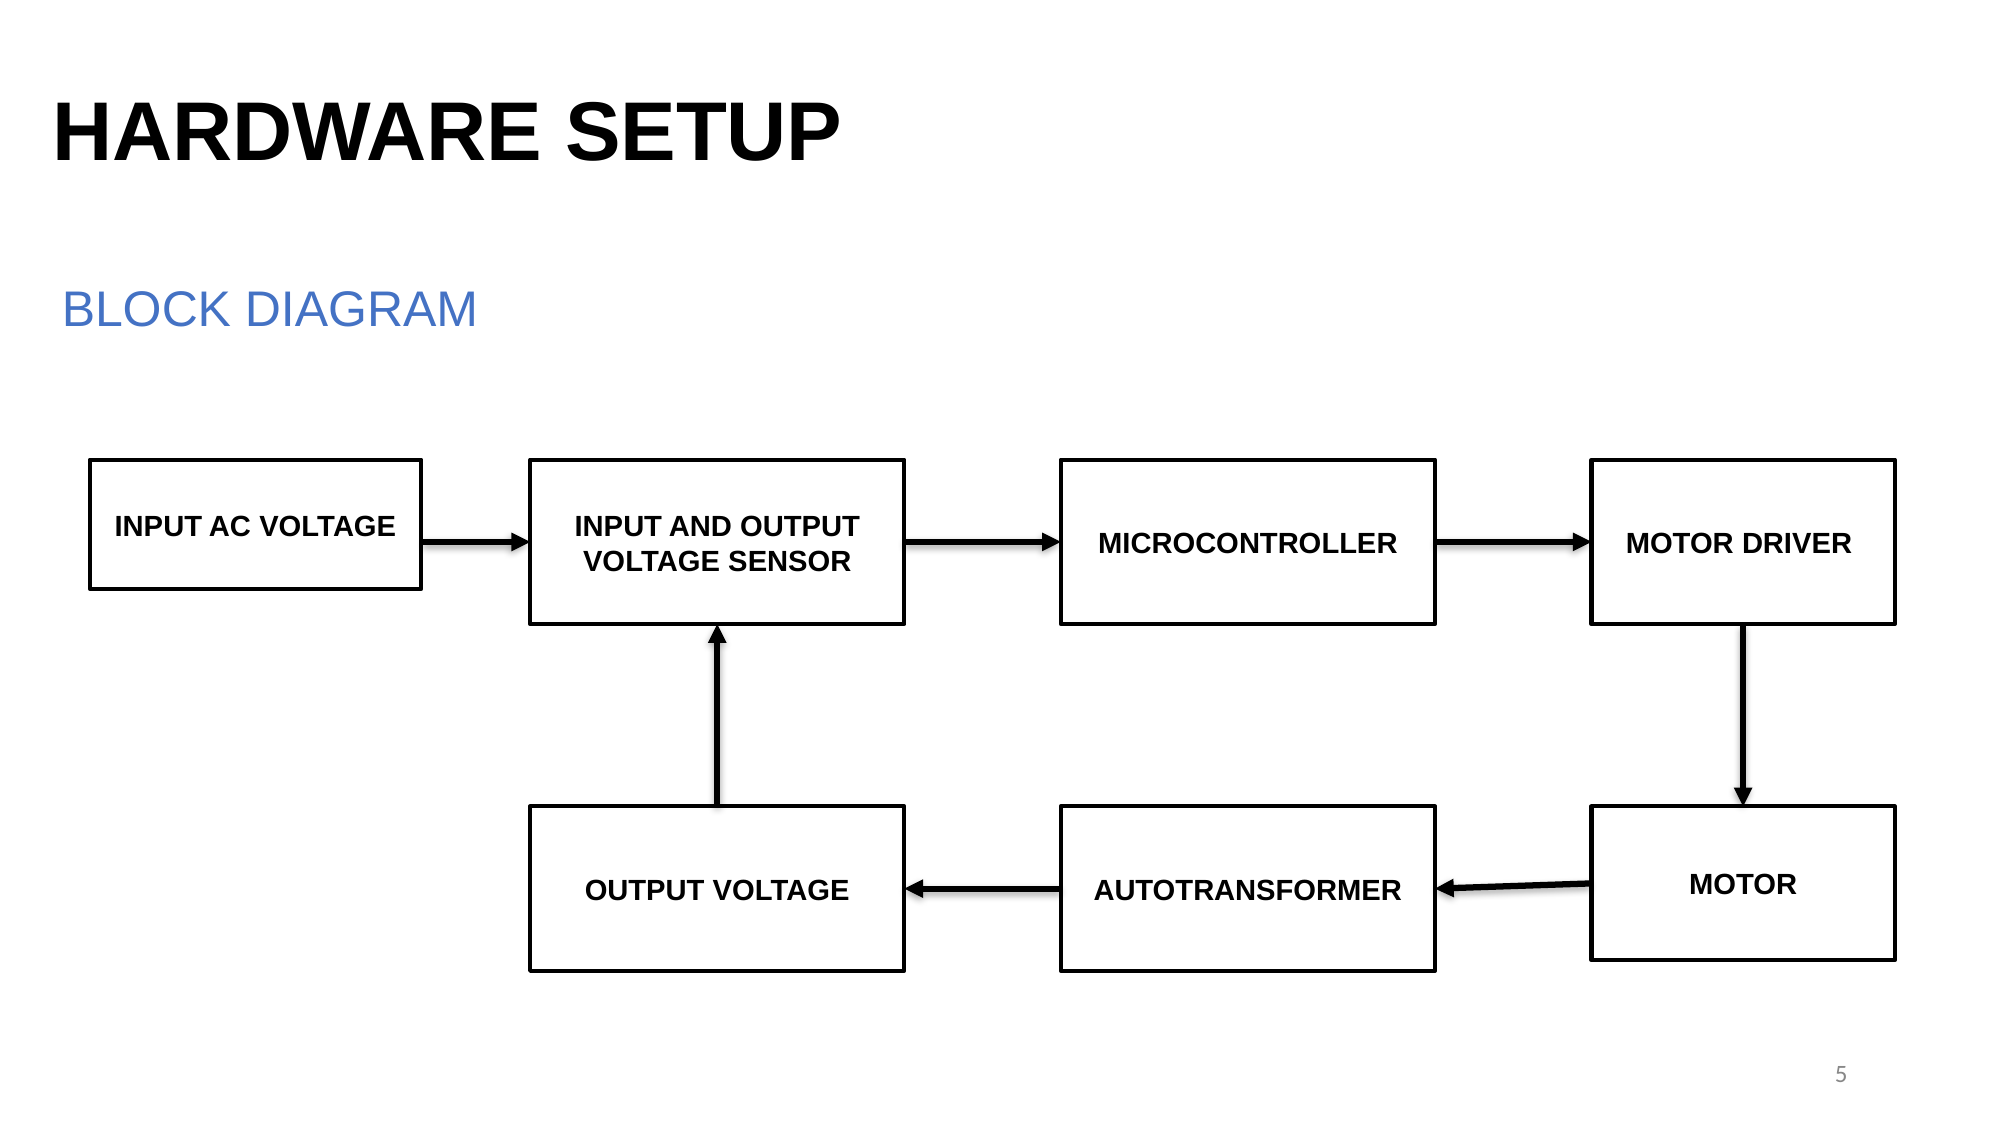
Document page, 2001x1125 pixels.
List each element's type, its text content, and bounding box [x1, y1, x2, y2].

text_box MOTOR DRIVER [1589, 458, 1897, 626]
text_box MICROCONTROLLER [1059, 458, 1437, 626]
text_box BLOCK DIAGRAM [47, 268, 720, 344]
text_box AUTOTRANSFORMER [1059, 804, 1437, 973]
text_box HARDWARE SETUP [18, 70, 1398, 185]
text_box INPUT AC VOLTAGE [88, 458, 423, 591]
slide_number 5 [1412, 1042, 1863, 1103]
text_box OUTPUT VOLTAGE [528, 804, 906, 973]
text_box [1434, 883, 1592, 889]
text_box MOTOR [1589, 804, 1897, 962]
text_box INPUT AND OUTPUT VOLTAGE SENSOR [528, 458, 906, 626]
